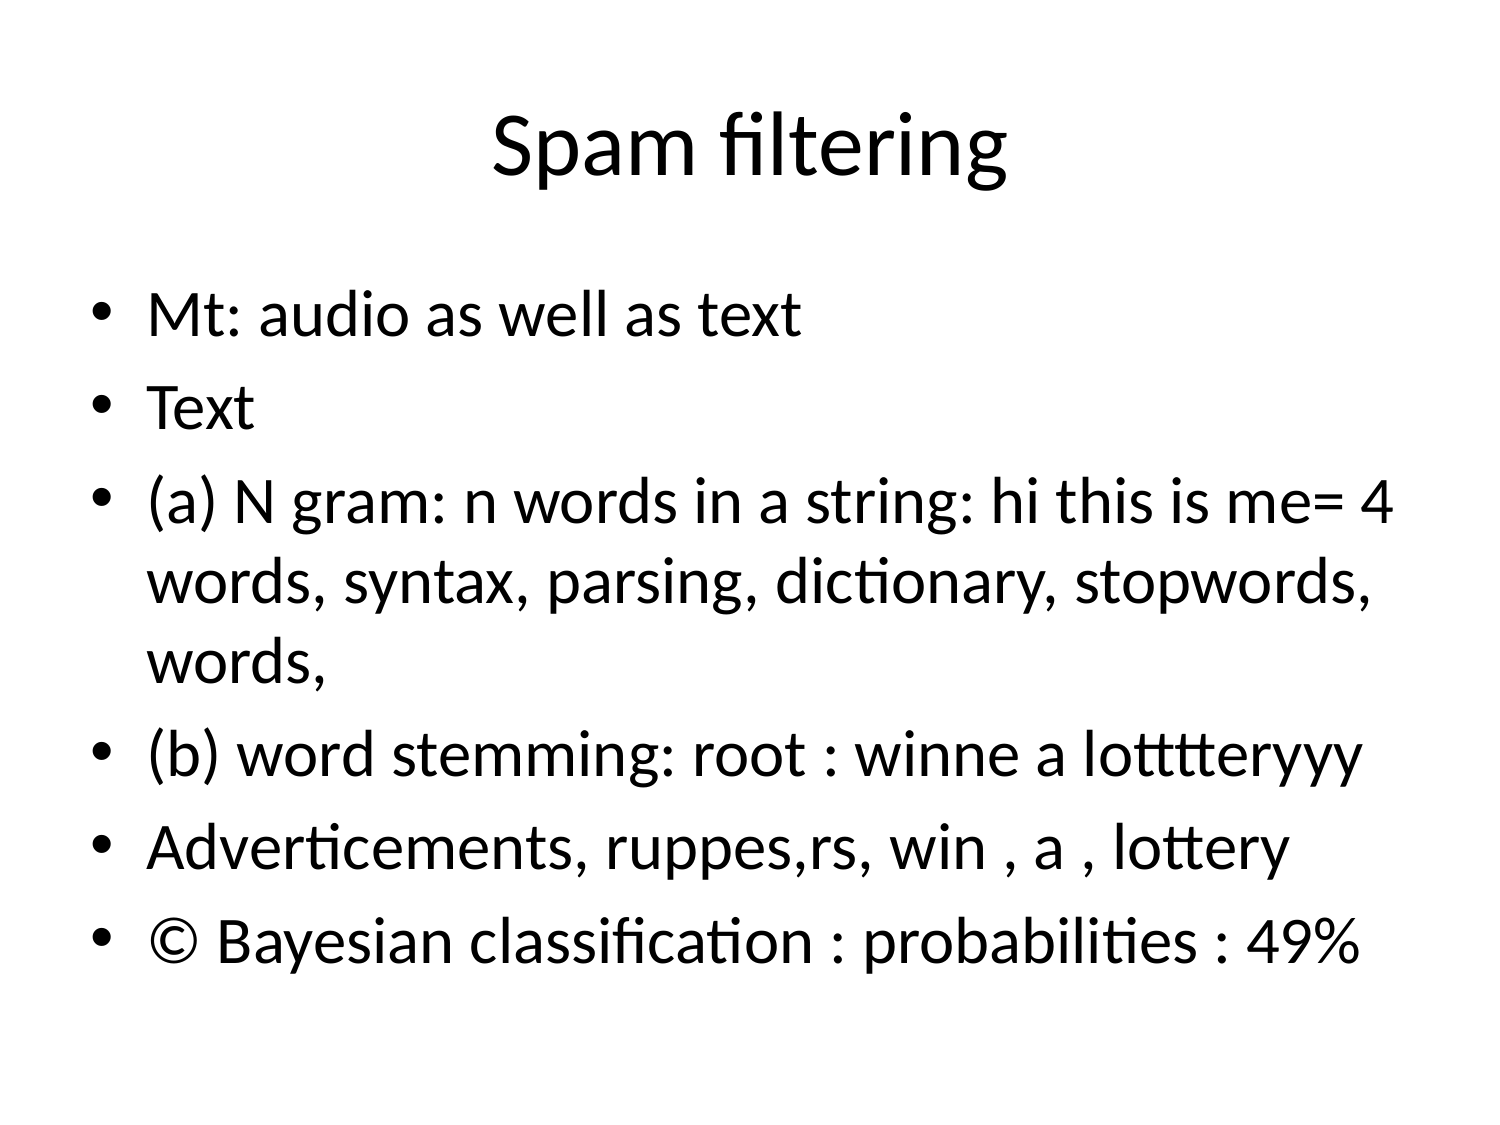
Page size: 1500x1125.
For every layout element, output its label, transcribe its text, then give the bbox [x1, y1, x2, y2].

list Mt: audio as well as text Text (a) N gram: n words in a string: hi this is me= 4 words, syntax, parsing, dictionary, stopwords, words, (b) word stemming: root : winne a lotttteryyy Adverticements, ruppes,rs, win , a , lottery © Bayesian classification : probabilities : 49% [75, 262, 1425, 1005]
title Spam filtering [75, 45, 1425, 233]
